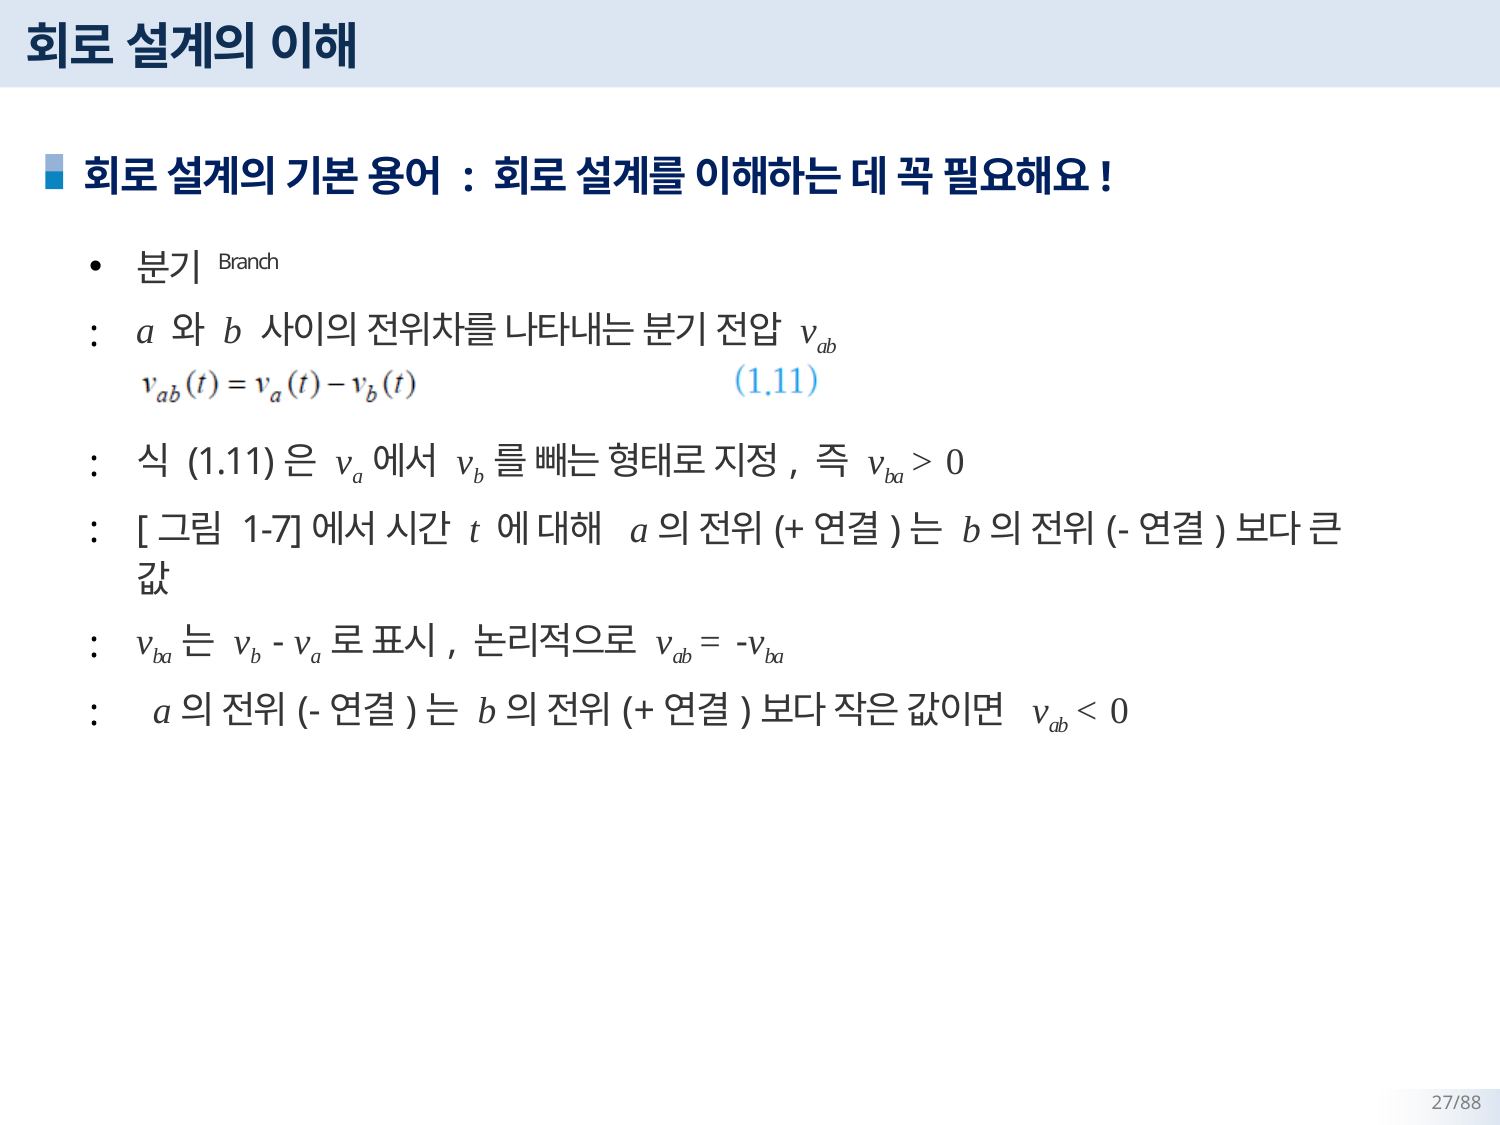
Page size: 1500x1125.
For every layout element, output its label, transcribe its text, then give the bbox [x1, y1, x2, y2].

text_box 분기 Branch a 와 b 사이의 전위차를 나타내는 분기 전압 vab 식 (1.11)은 va에서 vb를 빼는 형태로 지정, 즉 vba > 0 [그림 1-7]에서 시간 t 에 대해 a의 전위(+연결)는 b의 전위(-연결)보다 큰 값 vba는 vb - va로 표시, 논리적으로 vab = -vba a의 전위(-연결)는 b의 전위(+연결)보다 작은 값이면 vab < 0 [74, 231, 1388, 745]
picture [131, 361, 821, 410]
title 회로 설계의 이해 [10, 5, 1288, 84]
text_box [45, 136, 1450, 204]
